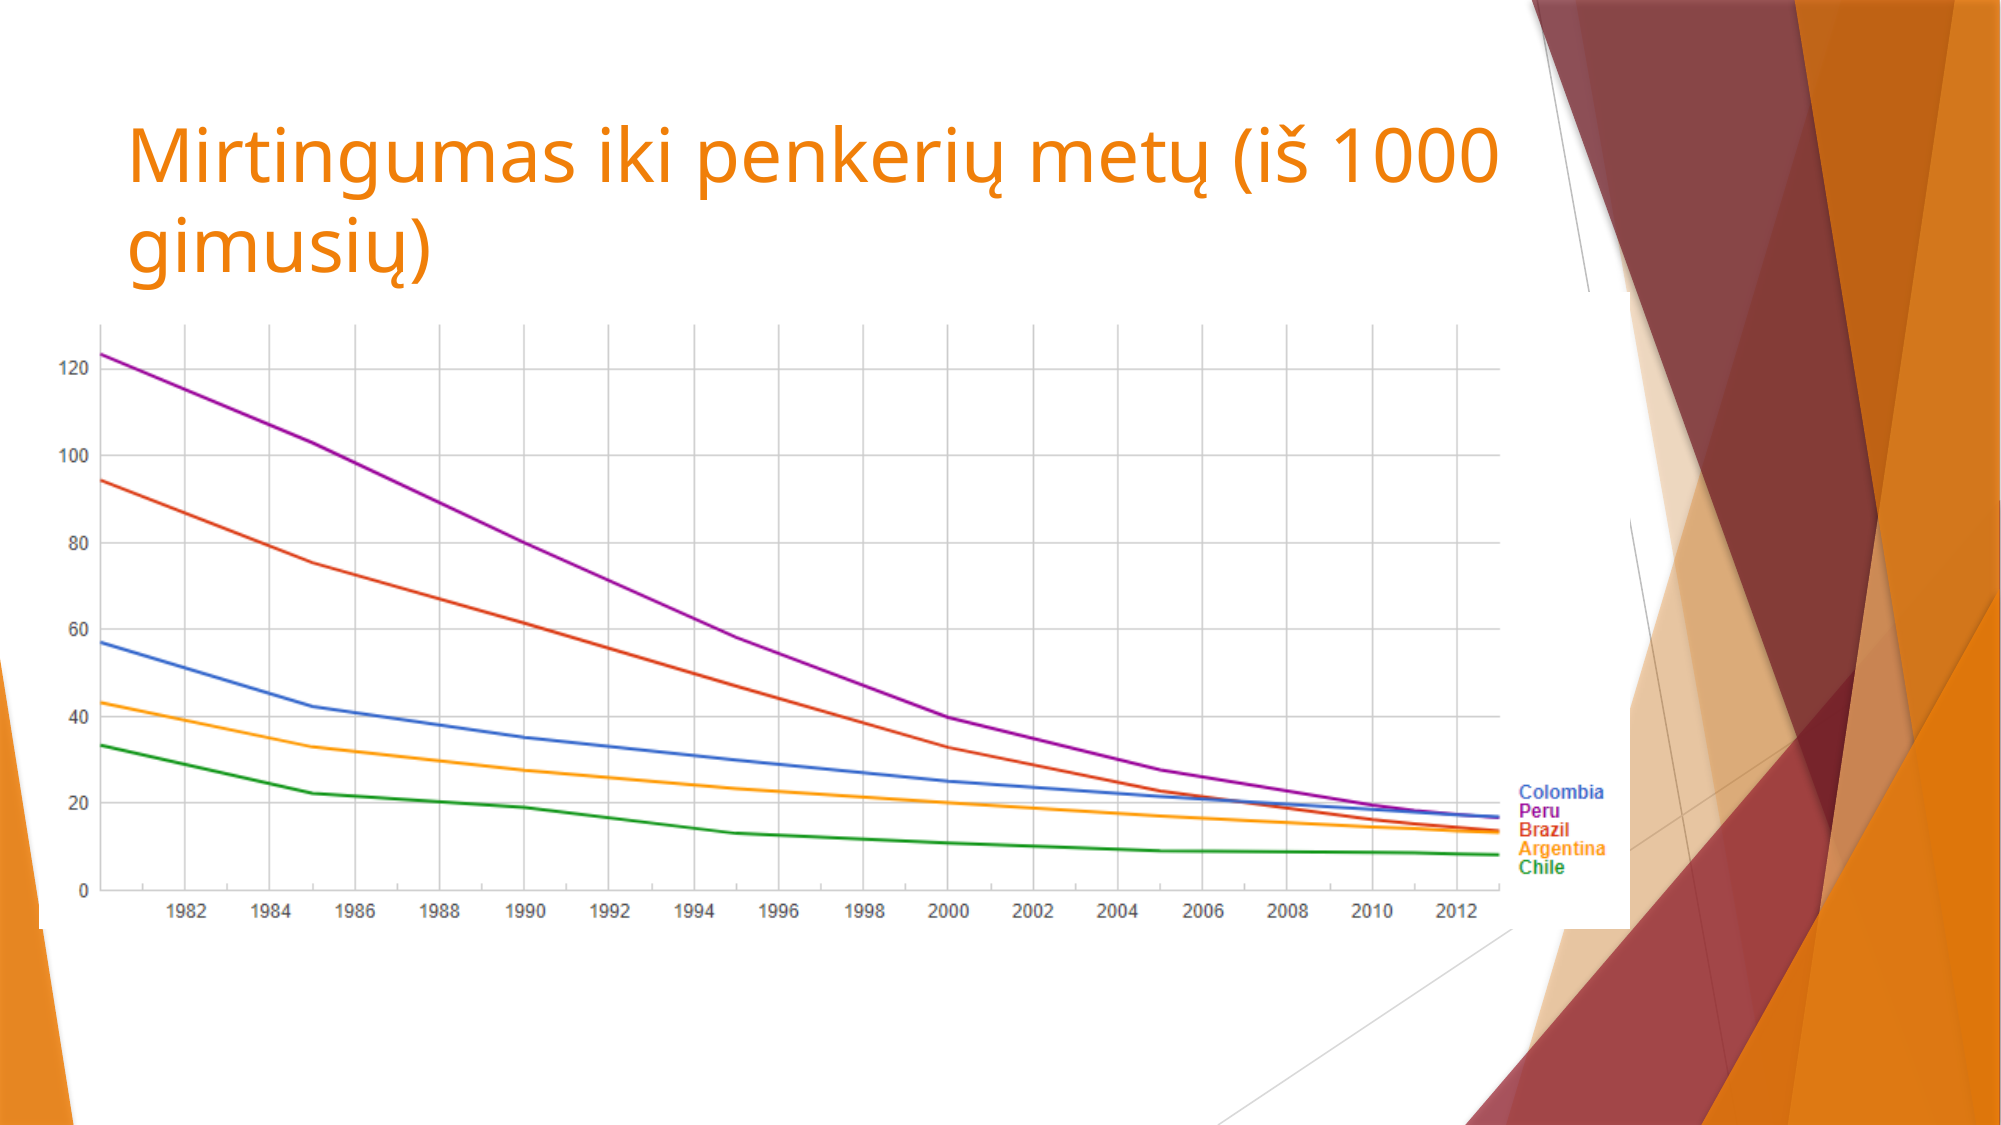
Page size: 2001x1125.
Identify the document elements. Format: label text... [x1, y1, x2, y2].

picture [38, 292, 1631, 930]
title Mirtingumas iki penkerių metų (iš 1000 gimusių) [111, 99, 1522, 290]
